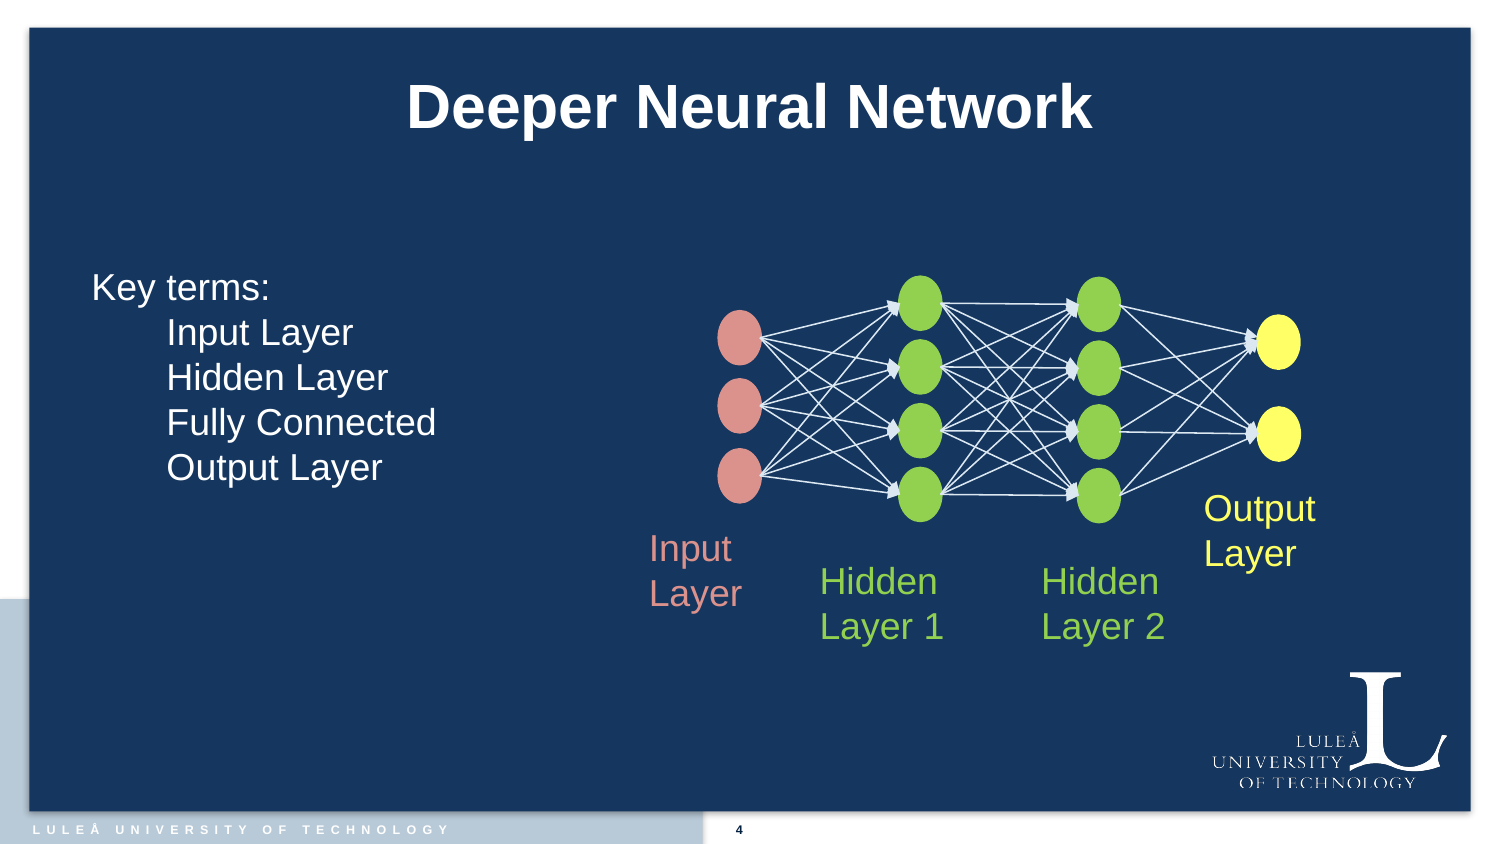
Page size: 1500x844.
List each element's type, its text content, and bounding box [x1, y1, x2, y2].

title Deeper Neural Network [53, 29, 1447, 178]
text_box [633, 277, 1401, 612]
text_box Key terms: Input Layer Hidden Layer Fully Connected Output Layer [76, 255, 635, 586]
